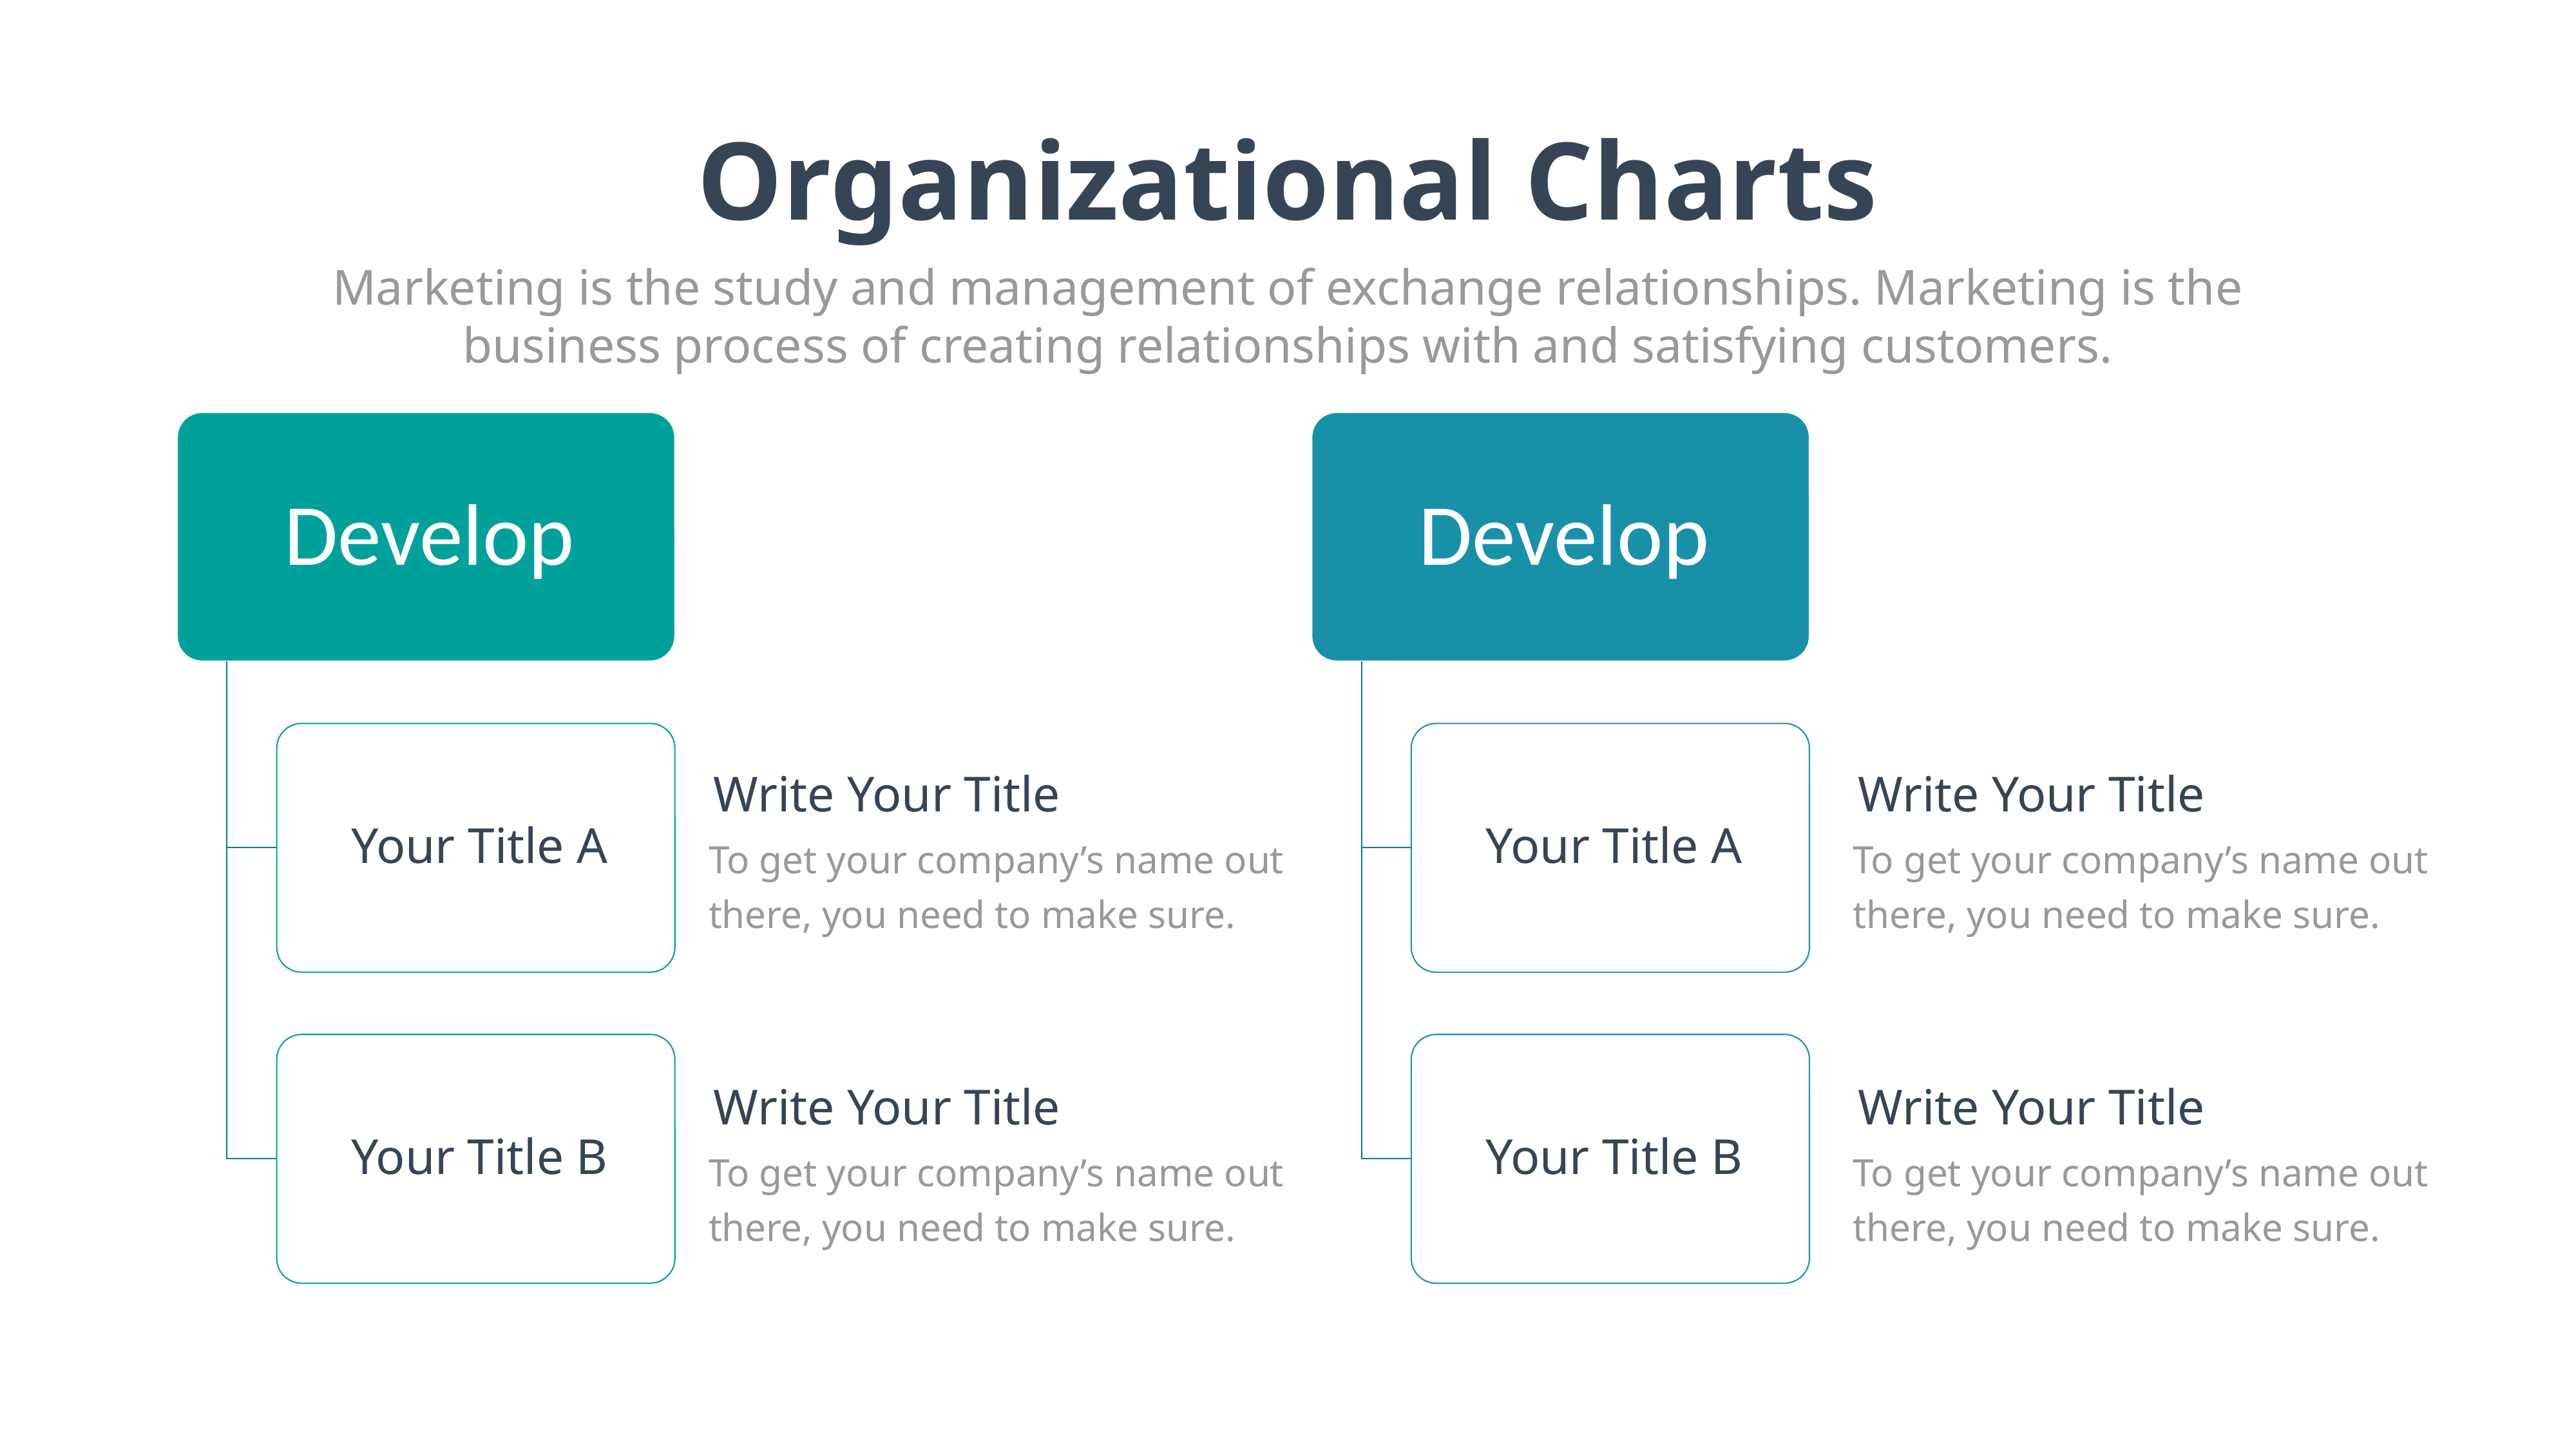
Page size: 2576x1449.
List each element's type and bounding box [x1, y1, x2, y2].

text_box [699, 1072, 1301, 1250]
text_box [699, 759, 1301, 937]
text_box [59, 412, 792, 1284]
text_box [1194, 412, 1927, 1284]
text_box [1844, 759, 2446, 937]
text_box [281, 108, 2295, 379]
text_box [1844, 1072, 2446, 1250]
